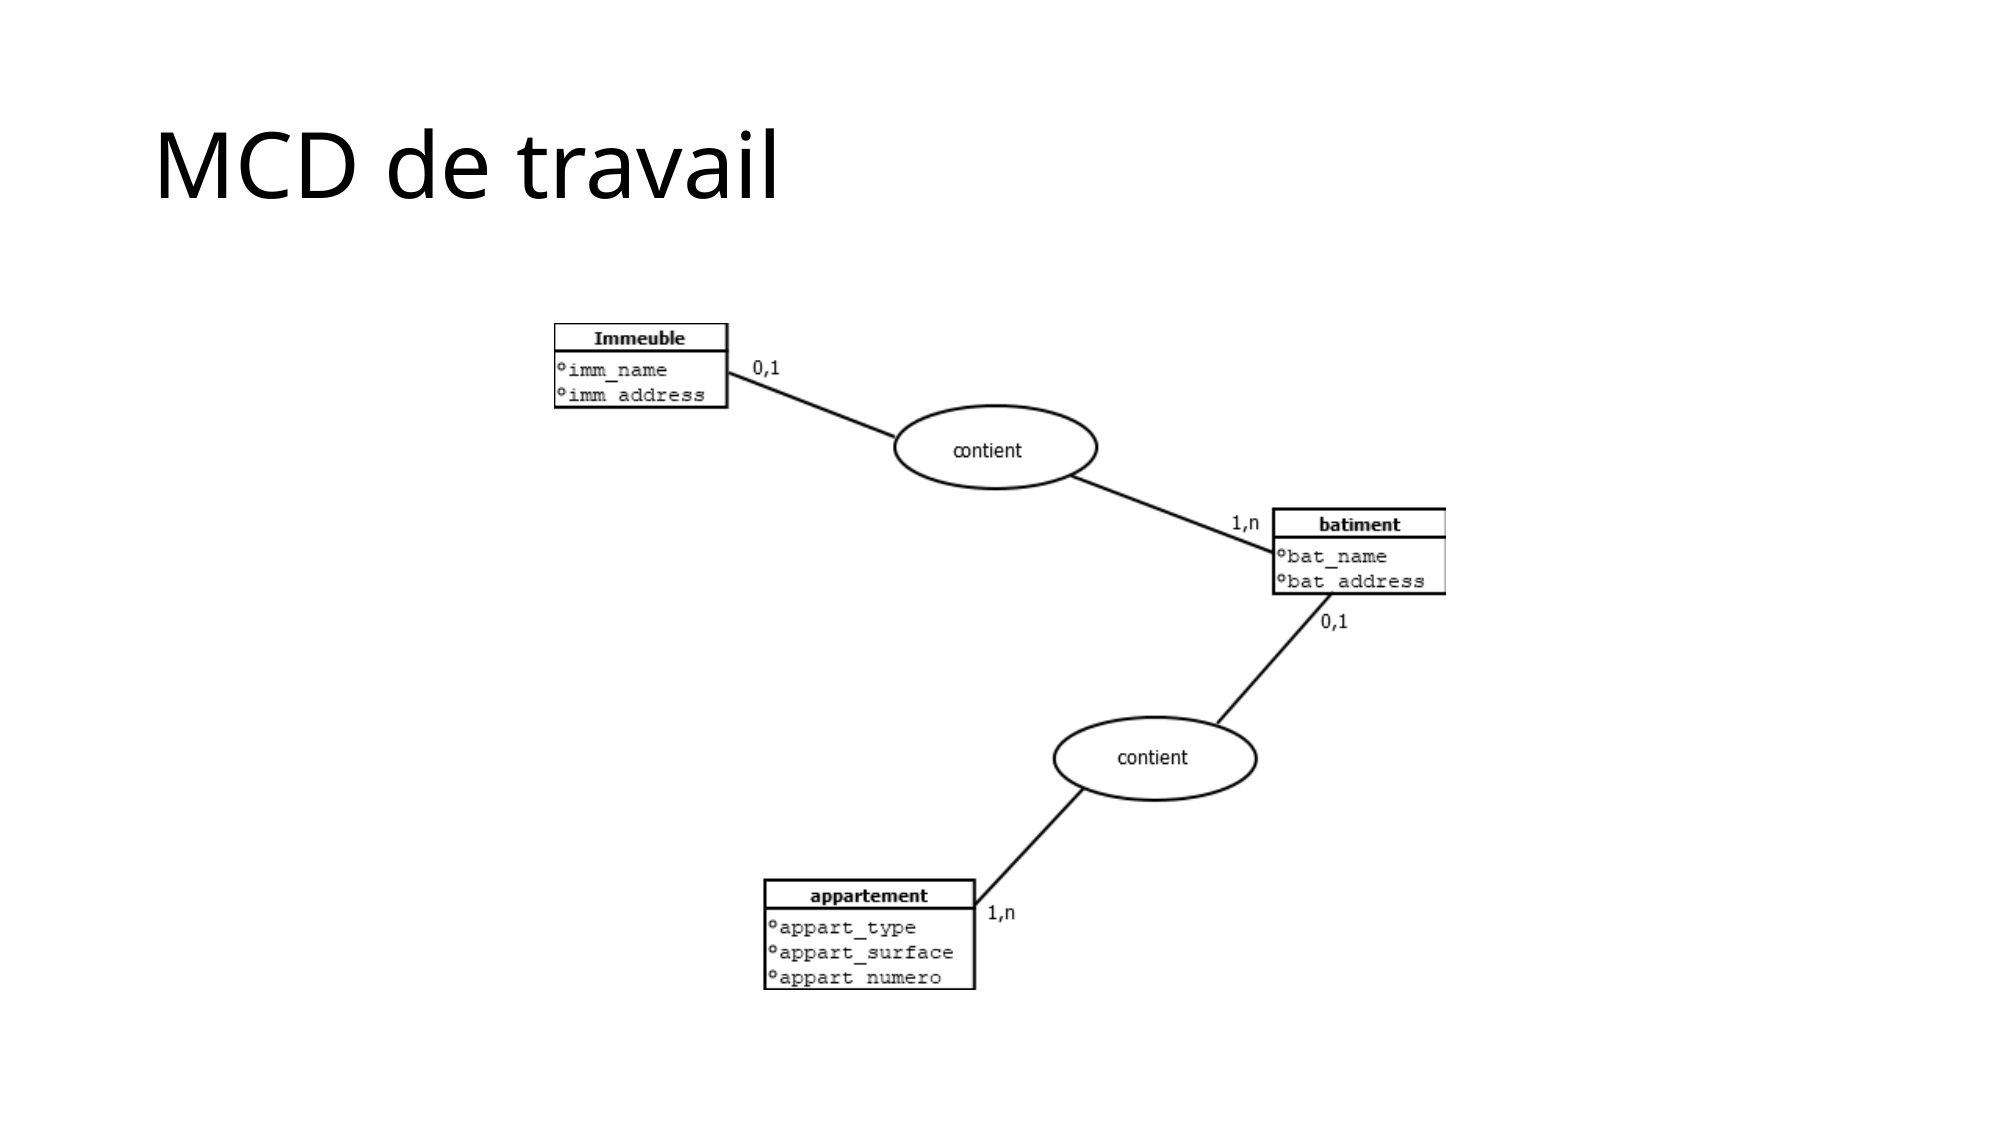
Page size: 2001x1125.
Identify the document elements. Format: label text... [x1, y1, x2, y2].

title MCD de travail [137, 59, 1863, 278]
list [554, 323, 1446, 990]
